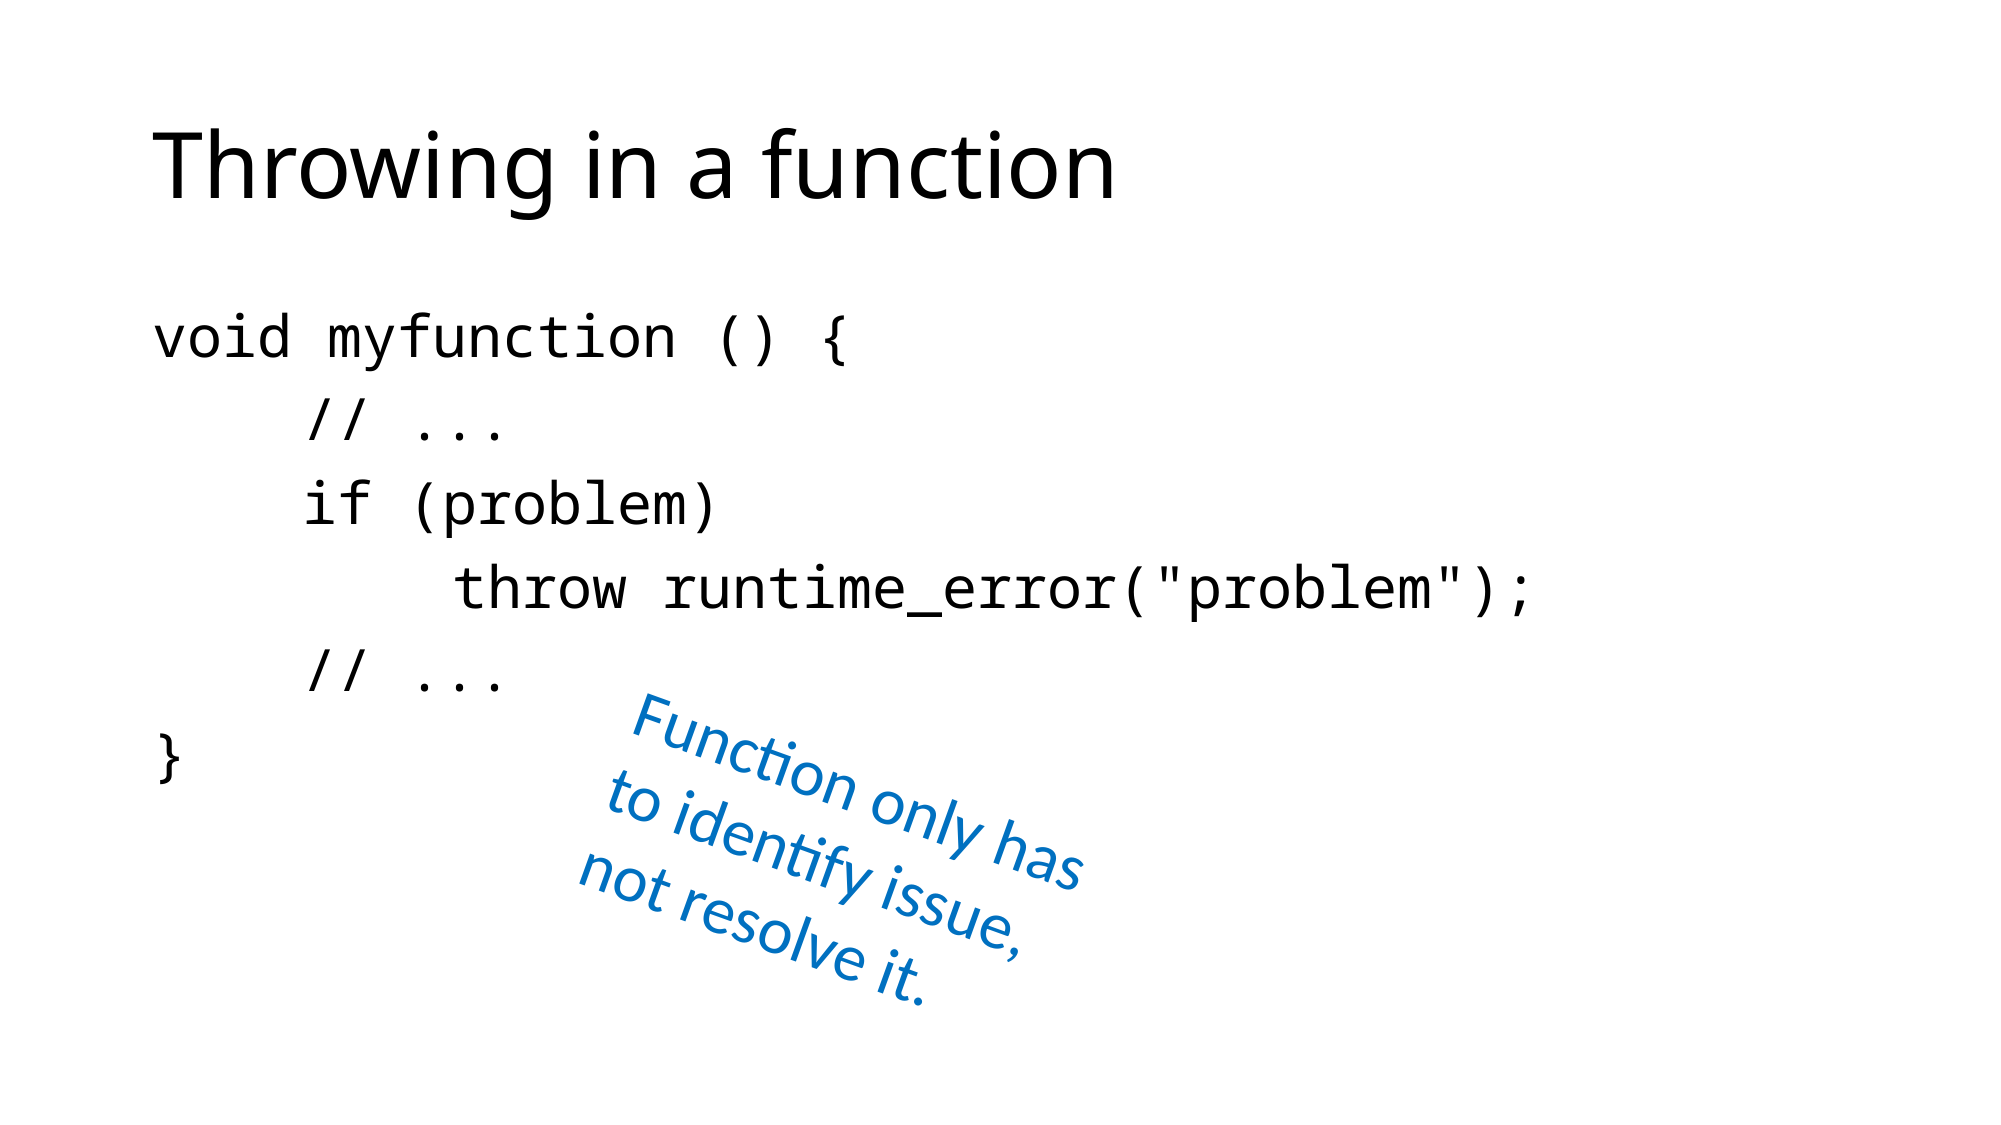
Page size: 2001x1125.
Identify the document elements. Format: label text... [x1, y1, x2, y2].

title Throwing in a function [137, 59, 1863, 278]
text_box Function only has to identify issue, not resolve it. [554, 657, 1130, 1074]
list void myfunction () { // ... if (problem) throw runtime_error("problem"); // ... } [137, 299, 1863, 1014]
